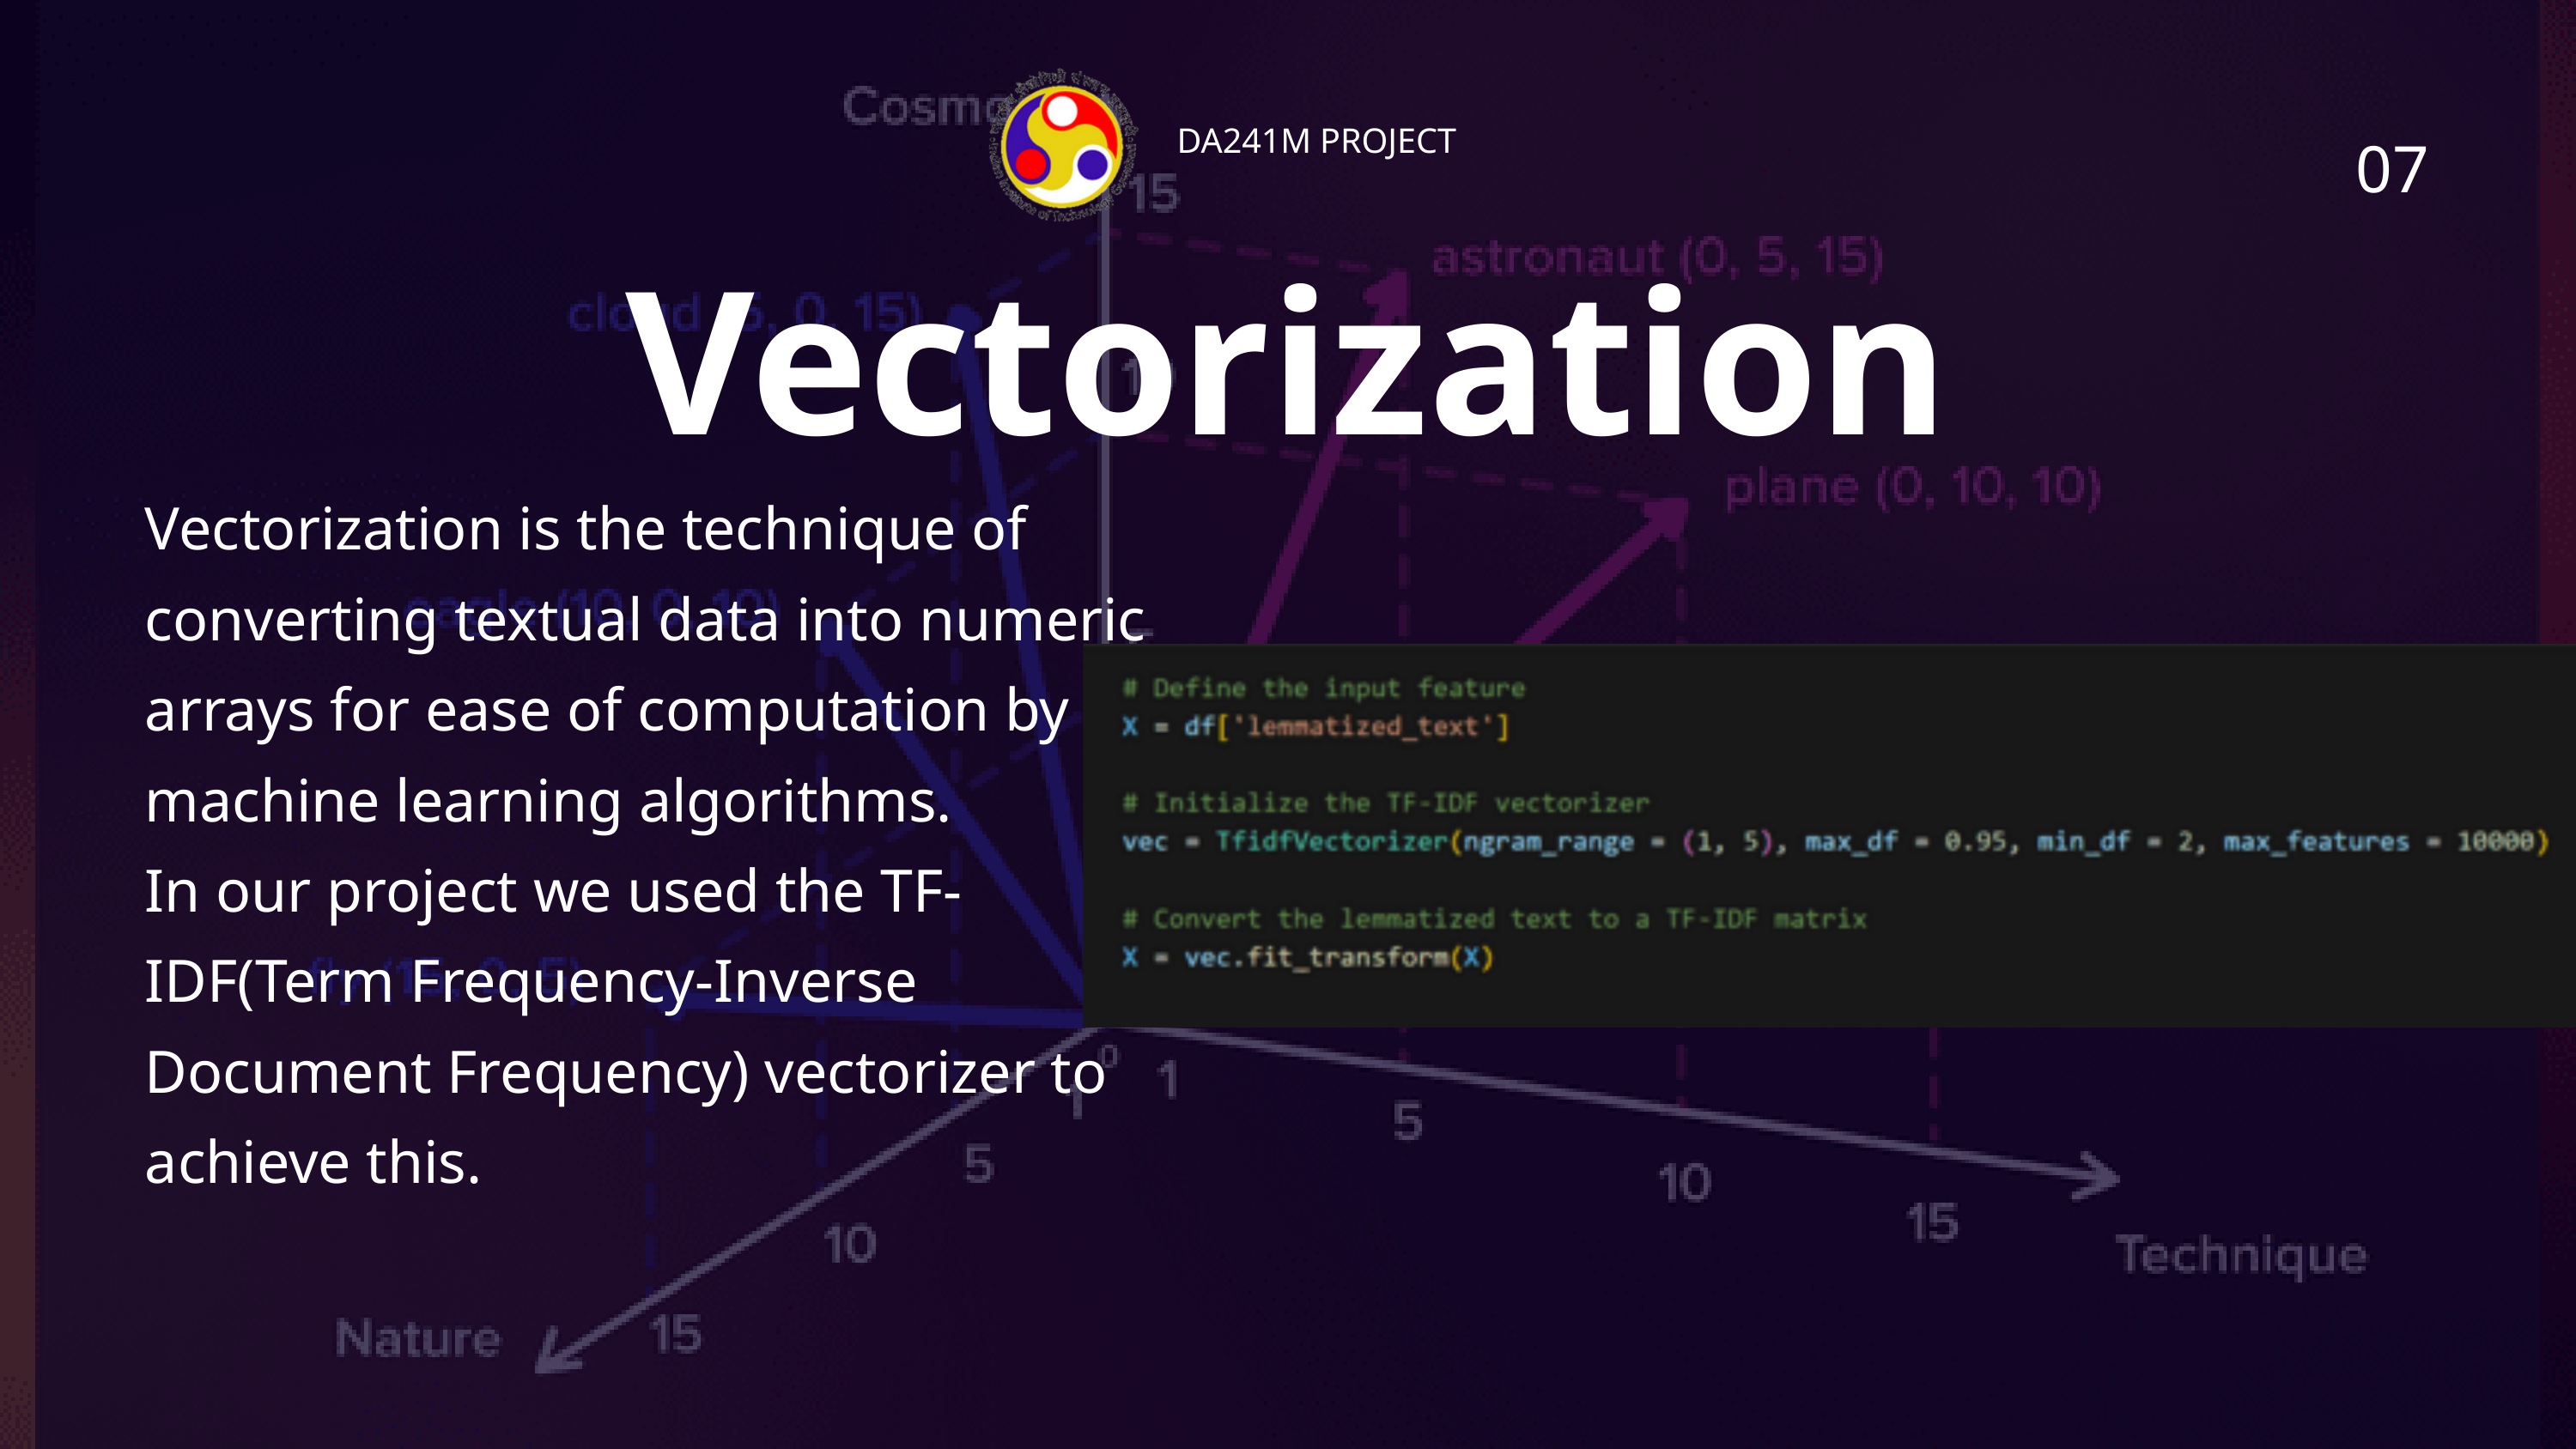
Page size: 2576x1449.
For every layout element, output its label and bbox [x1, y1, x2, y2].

text_box [978, 61, 1146, 228]
text_box [1083, 644, 2576, 1028]
text_box [0, 0, 2576, 1449]
